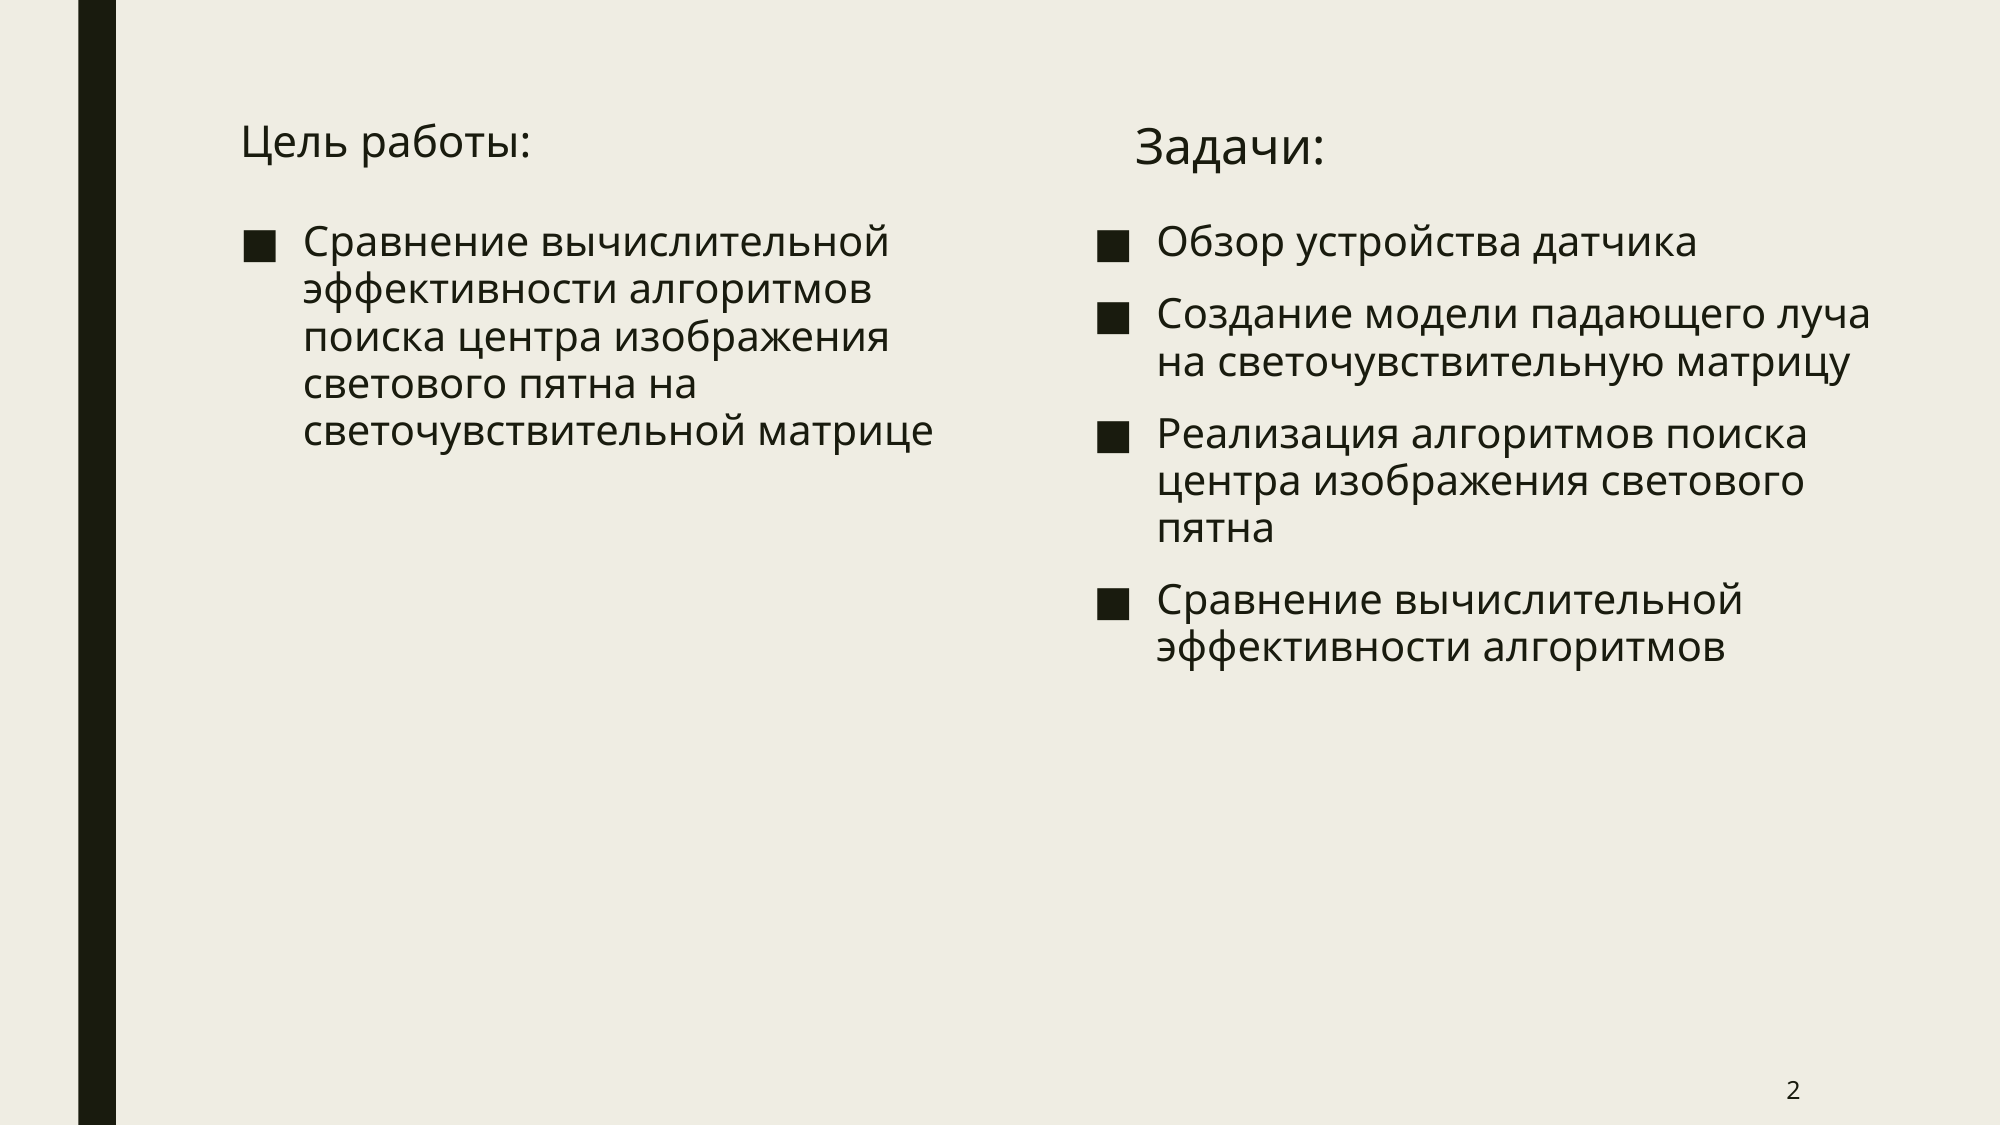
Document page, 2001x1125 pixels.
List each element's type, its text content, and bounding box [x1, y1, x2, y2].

title Цель работы: [225, 112, 548, 186]
text_box Обзор устройства датчика Создание модели падающего луча на светочувствительную матрицу Реализация алгоритмов поиска центра изображения светового пятна Сравнение вычислительной эффективности алгоритмов [1078, 211, 1941, 724]
list Cравнение вычислительной эффективности алгоритмов поиска центра изображения светового пятна на светочувствительной матрице [225, 211, 1013, 541]
slide_number 2 [1553, 1058, 1816, 1125]
text_box Задачи: [1120, 113, 1443, 188]
